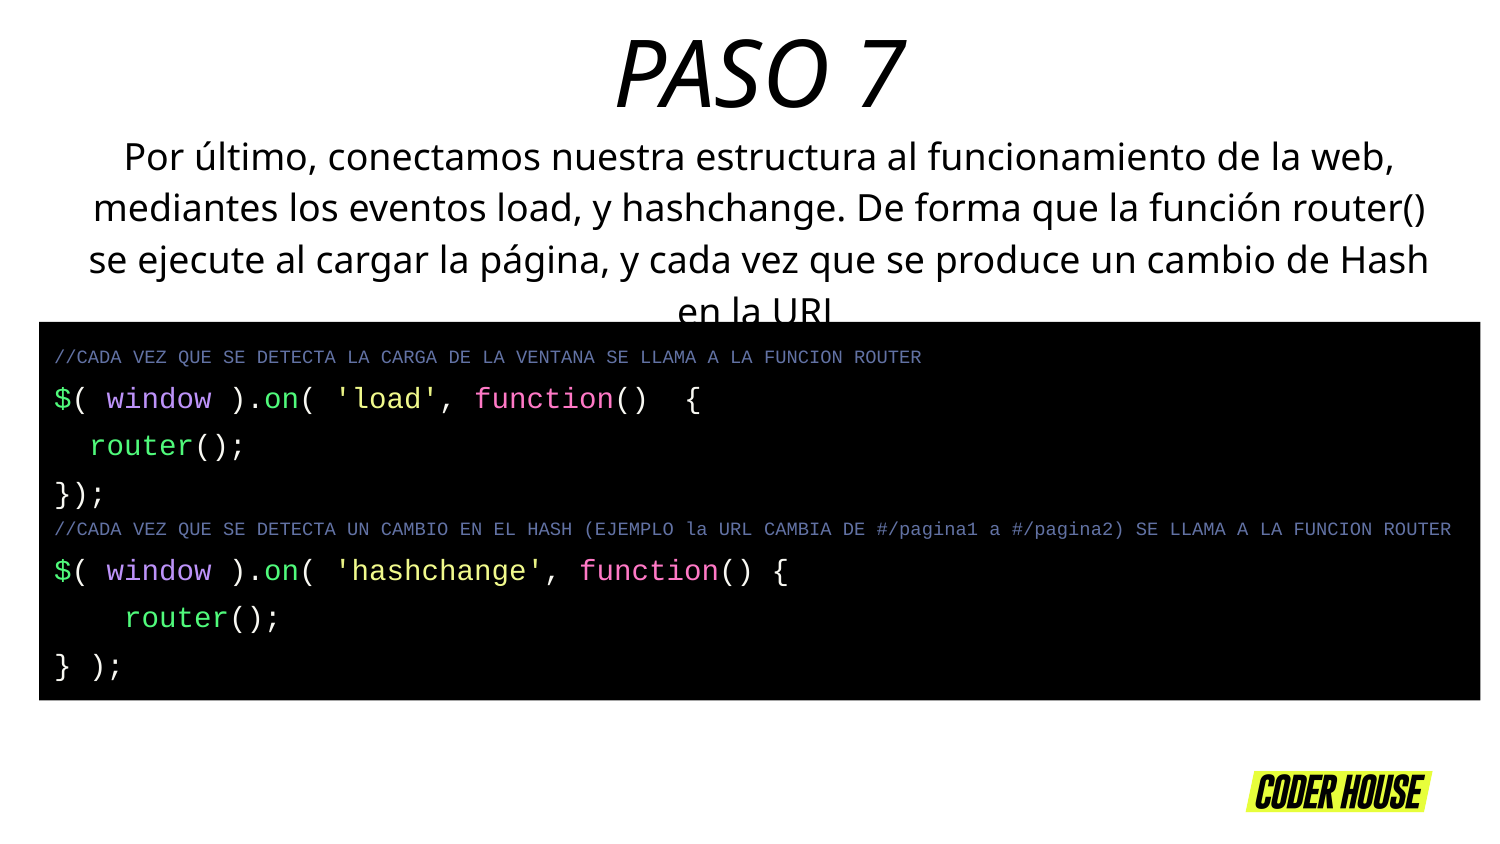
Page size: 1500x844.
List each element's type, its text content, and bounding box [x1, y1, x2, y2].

text_box PASO 7 Por último, conectamos nuestra estructura al funcionamiento de la web, mediantes los eventos load, y hashchange. De forma que la función router() se ejecute al cargar la página, y cada vez que se produce un cambio de Hash en la URL [63, 0, 1456, 68]
picture [1241, 764, 1437, 819]
text_box //CADA VEZ QUE SE DETECTA LA CARGA DE LA VENTANA SE LLAMA A LA FUNCION ROUTER $( window ).on( 'load', function() { router(); }); //CADA VEZ QUE SE DETECTA UN CAMBIO EN EL HASH (EJEMPLO la URL CAMBIA DE #/pagina1 a #/pagina2) SE LLAMA A LA FUNCION ROUTER $( window ).on( 'hashchange', function() { router(); } ); [39, 321, 1481, 701]
